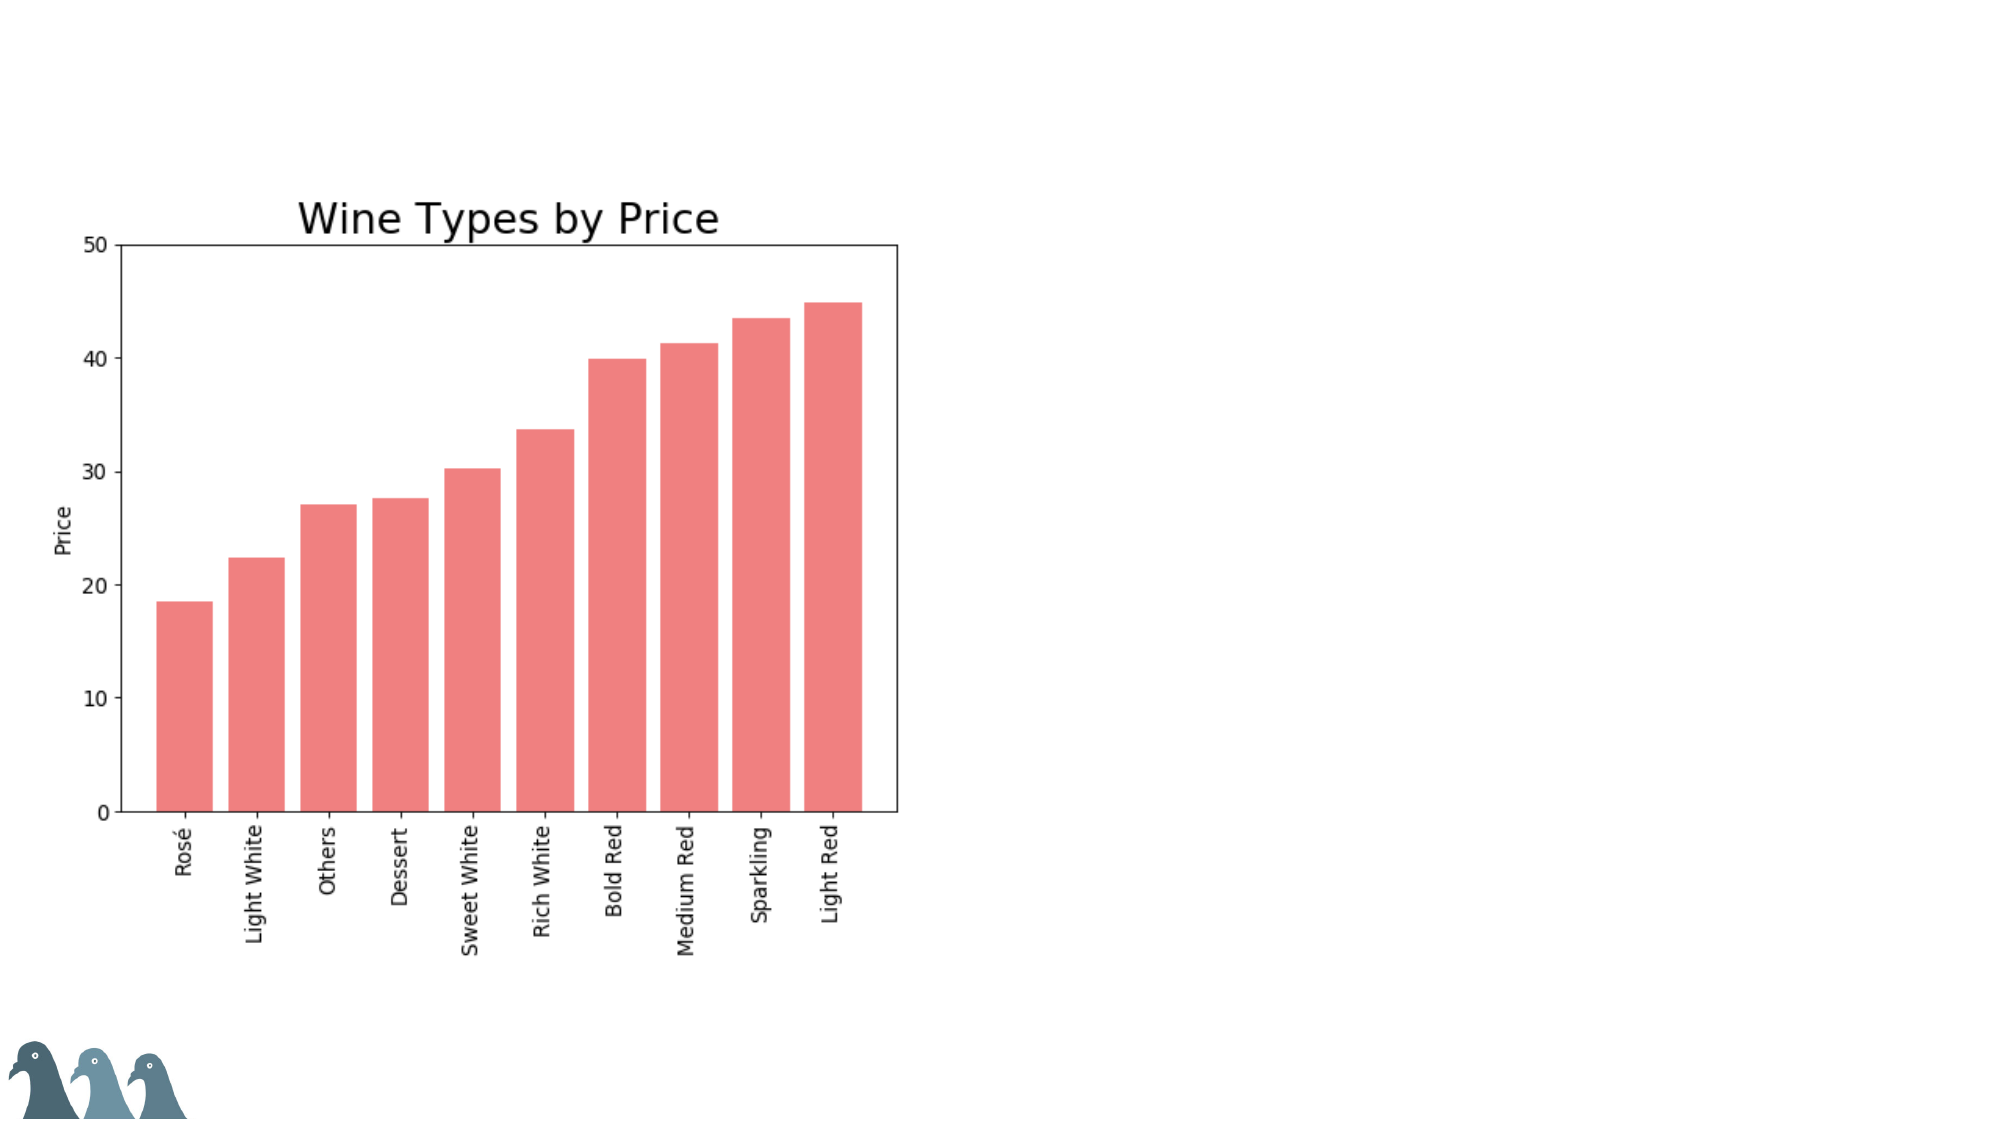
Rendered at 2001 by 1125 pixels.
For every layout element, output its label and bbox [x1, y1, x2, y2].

picture [41, 190, 914, 968]
picture [4, 1035, 200, 1119]
